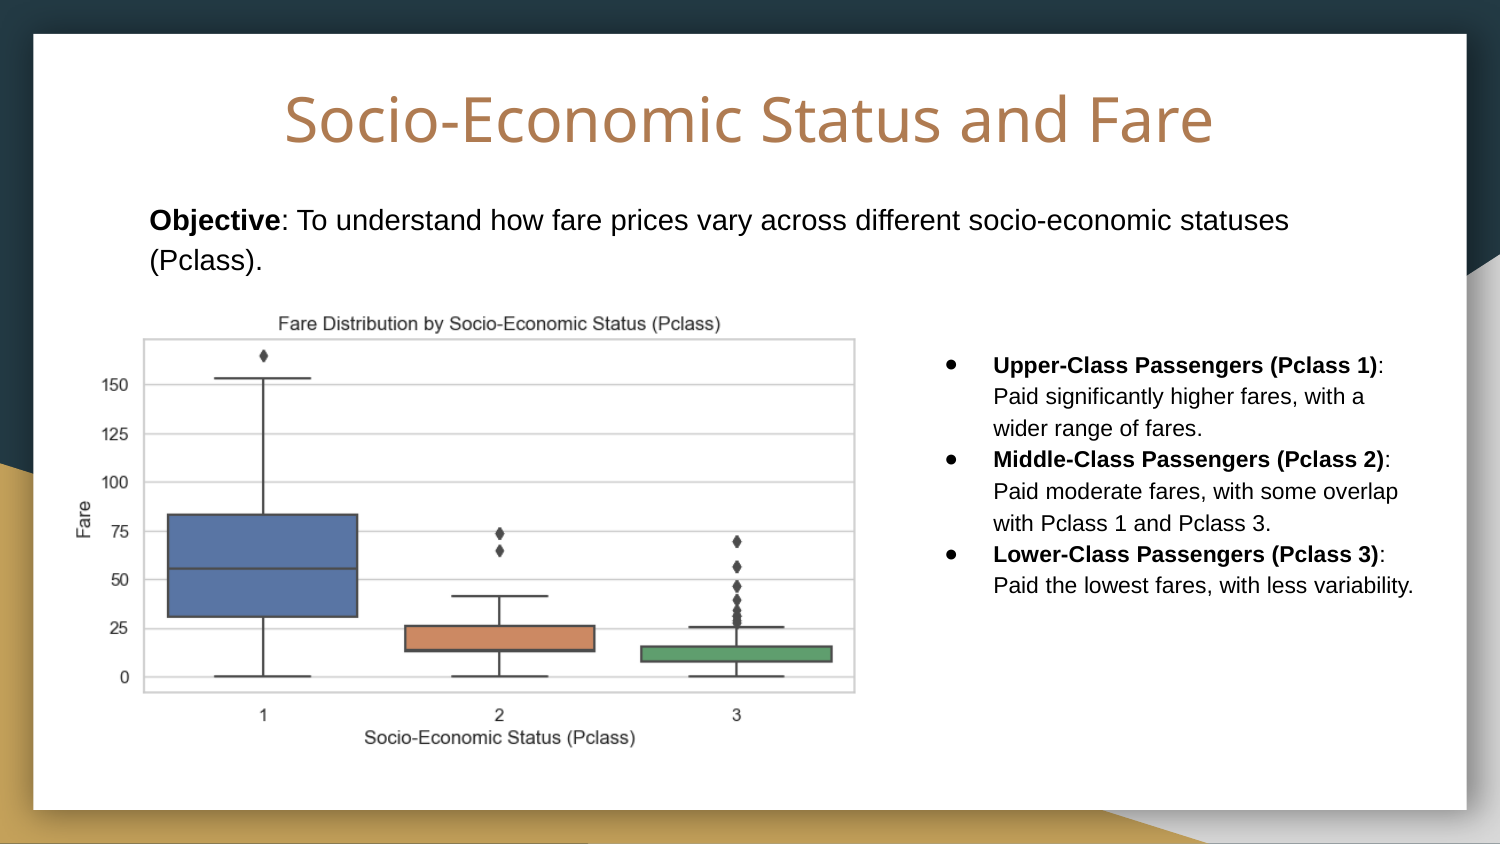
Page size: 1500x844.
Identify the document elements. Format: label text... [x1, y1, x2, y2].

list Objective: To understand how fare prices vary across different socio-economic statuses (Pclass). [134, 181, 1366, 312]
text_box Upper-Class Passengers (Pclass 1): Paid significantly higher fares, with a wider range of fares. Middle-Class Passengers (Pclass 2): Paid moderate fares, with some overlap with Pclass 1 and Pclass 3. Lower-Class Passengers (Pclass 3): Paid the lowest fares, with less variability. [903, 331, 1440, 671]
picture [64, 304, 866, 759]
title Socio-Economic Status and Fare [112, 64, 1388, 181]
